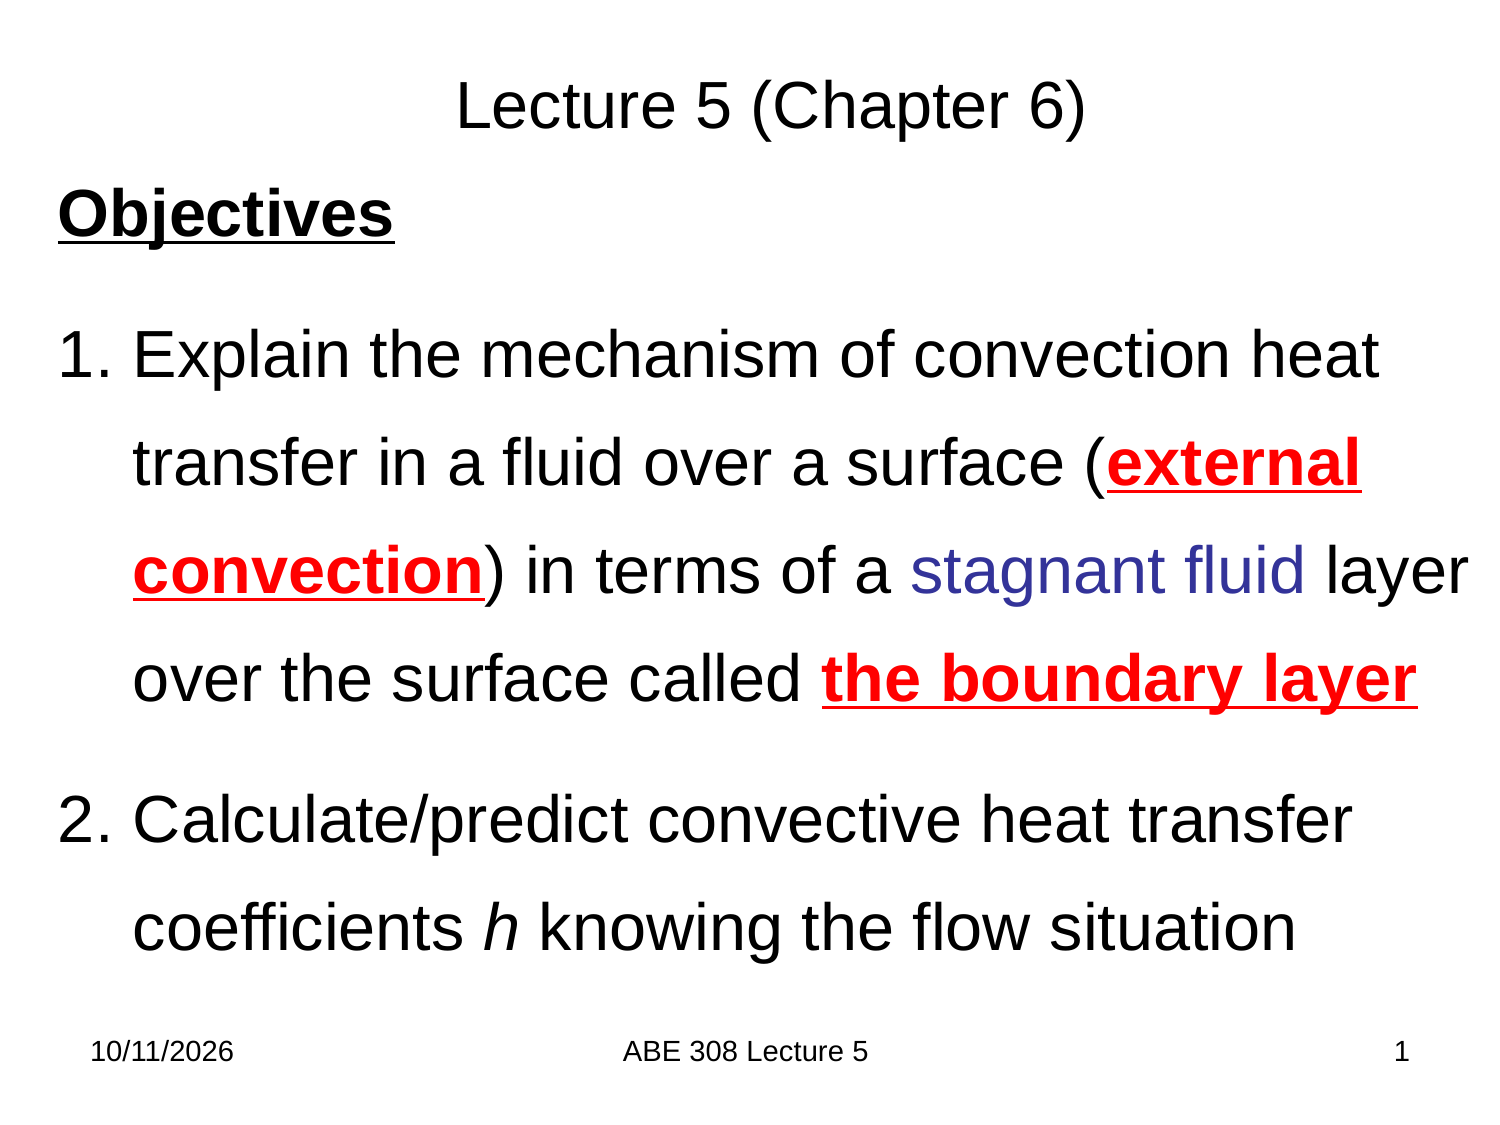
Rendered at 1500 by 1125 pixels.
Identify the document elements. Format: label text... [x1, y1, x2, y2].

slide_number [75, 1024, 264, 1070]
text_box Lecture 5 (Chapter 6) Objectives Explain the mechanism of convection heat transfer in a fluid over a surface (external convection) in terms of a stagnant fluid layer over the surface called the boundary layer Calculate/predict convective heat transfer coefficients h knowing the flow situation [43, 22, 1500, 972]
footer ABE 308 Lecture 5 [512, 1024, 988, 1103]
slide_number 1 [1074, 1024, 1425, 1103]
